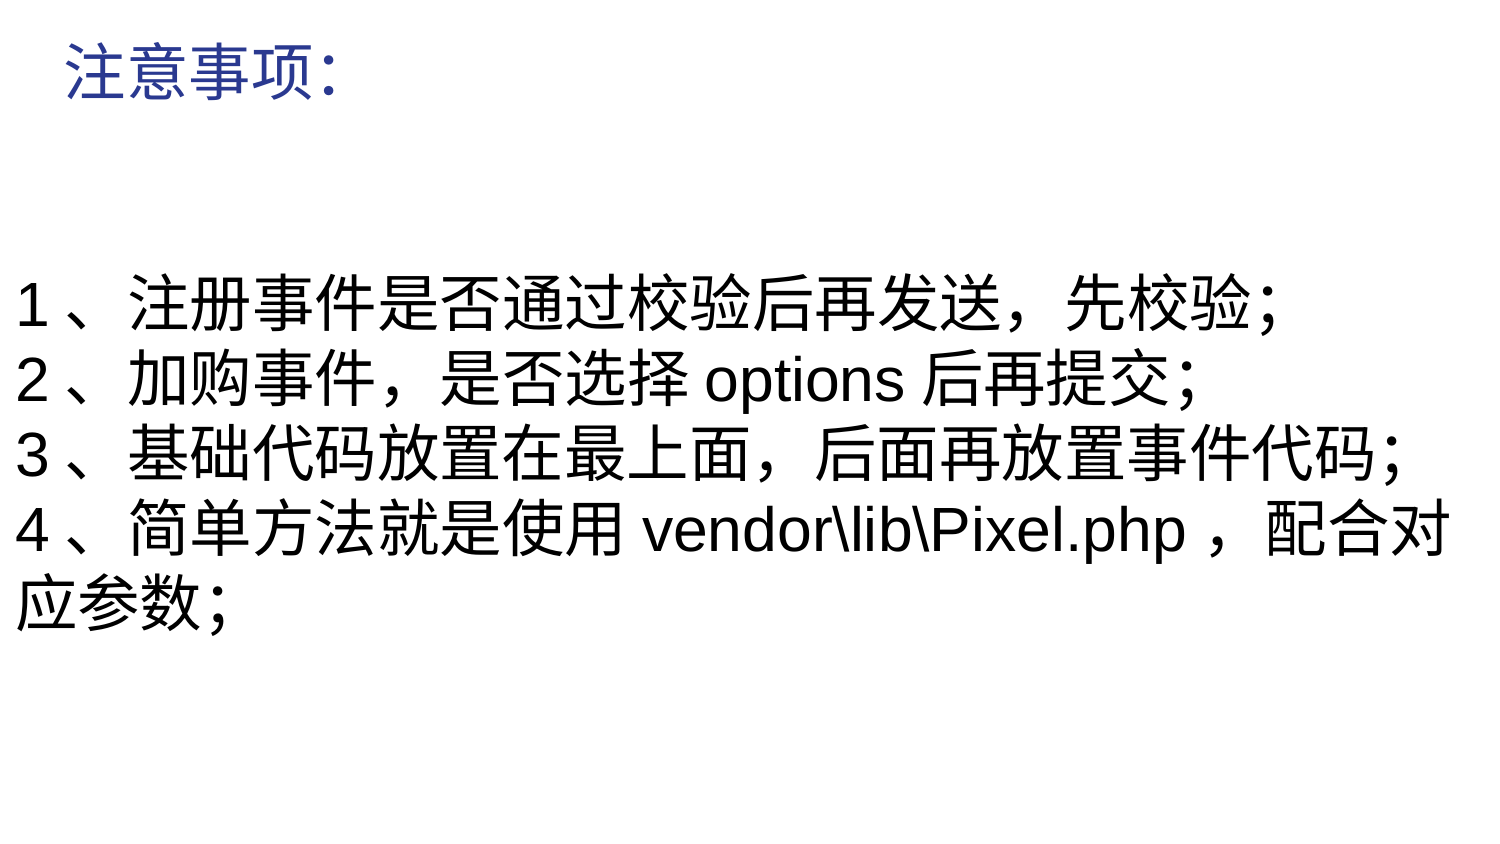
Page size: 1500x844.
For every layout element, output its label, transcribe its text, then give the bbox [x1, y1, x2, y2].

text_box 1、注册事件是否通过校验后再发送，先校验； 2、加购事件，是否选择options后再提交； 3、基础代码放置在最上面，后面再放置事件代码； 4、简单方法就是使用vendor\lib\Pixel.php，配合对应参数； [0, 144, 1500, 759]
text_box 注意事项： [48, 17, 1447, 118]
